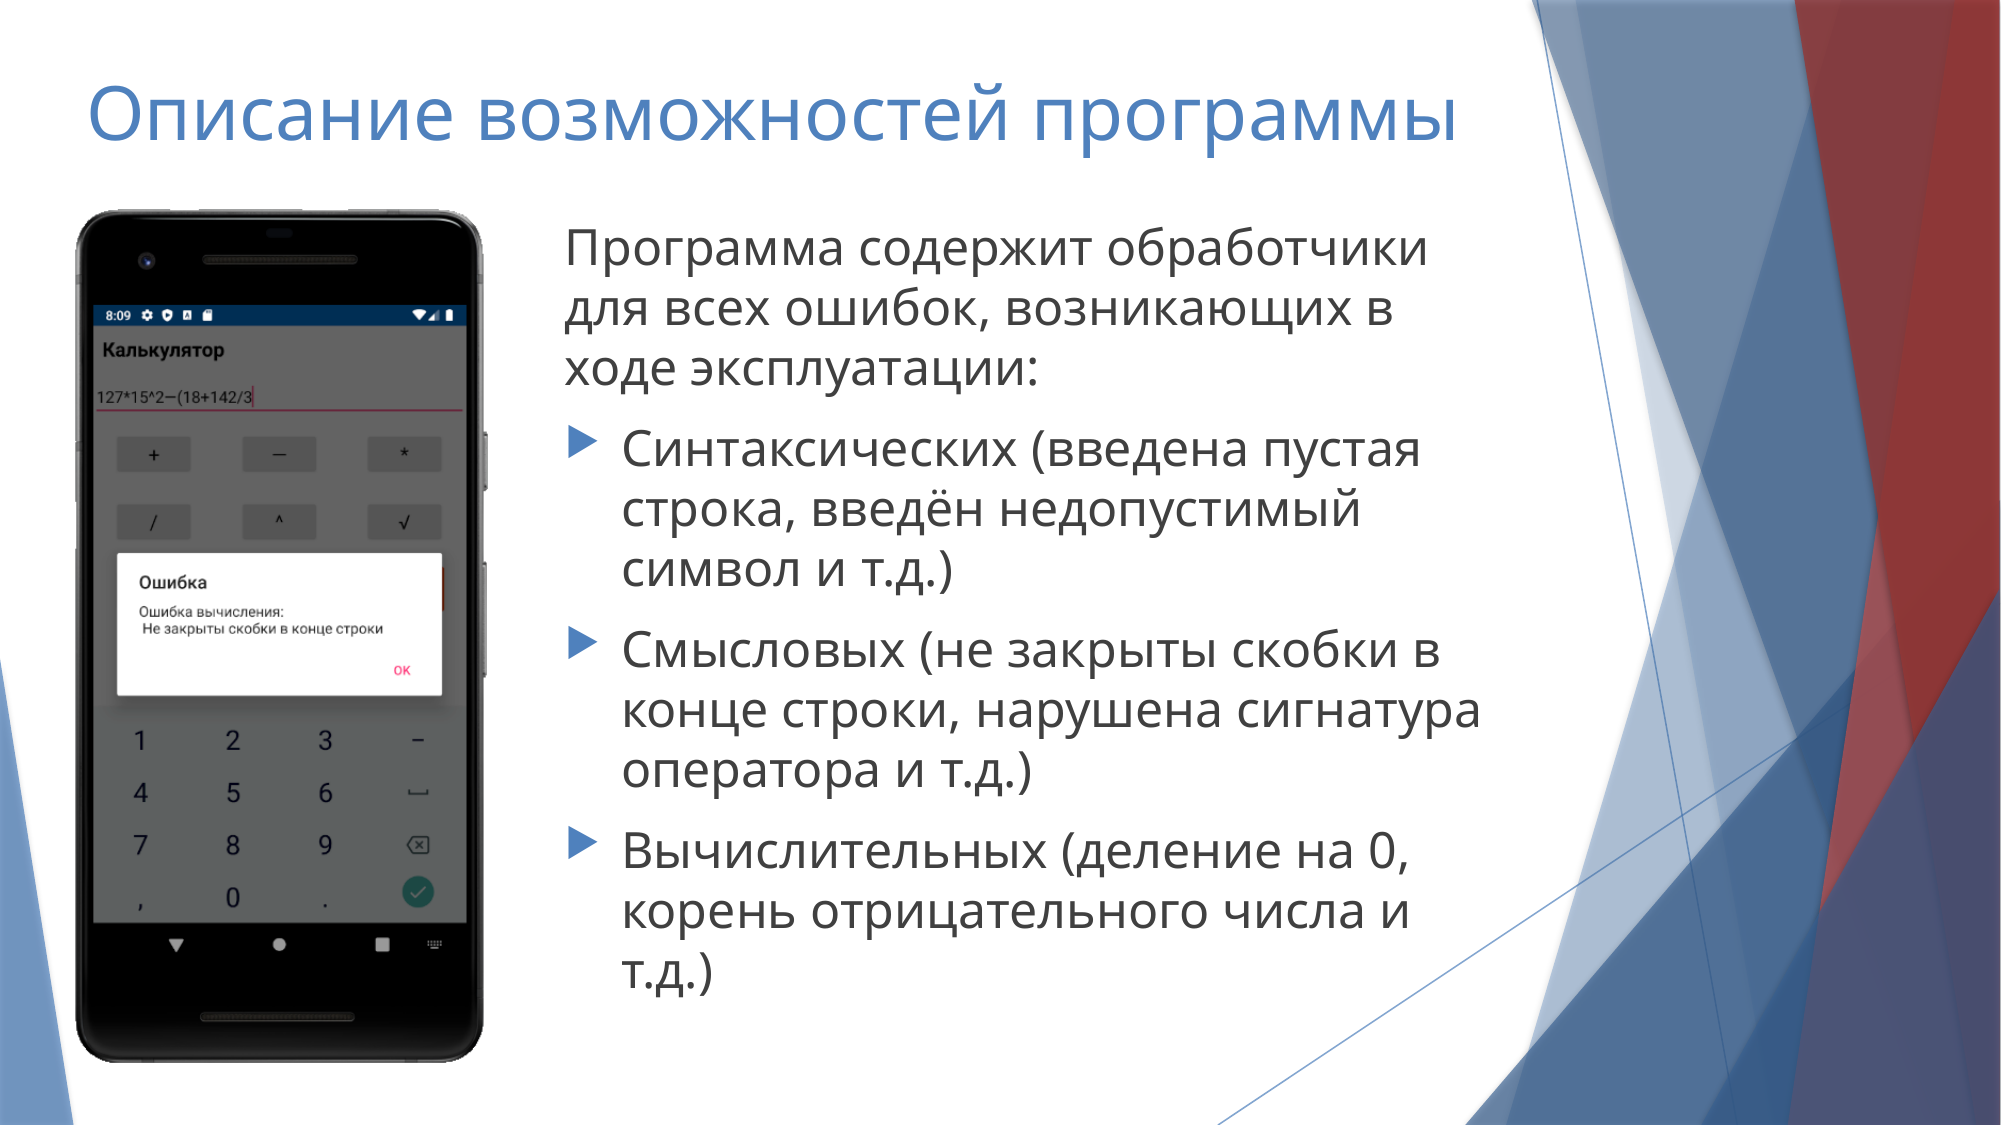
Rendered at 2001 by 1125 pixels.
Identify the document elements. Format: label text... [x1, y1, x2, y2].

list Программа содержит обработчики для всех ошибок, возникающих в ходе эксплуатации: Синтаксических (введена пустая строка, введён недопустимый символ и т.д.) Смысловых (не закрыты скобки в конце строки, нарушена сигнатура оператора и т.д.) Вычислительных (деление на 0, корень отрицательного числа и т.д.) [549, 208, 1522, 1065]
picture [70, 206, 490, 1066]
title Описание возможностей программы [71, 57, 1482, 275]
